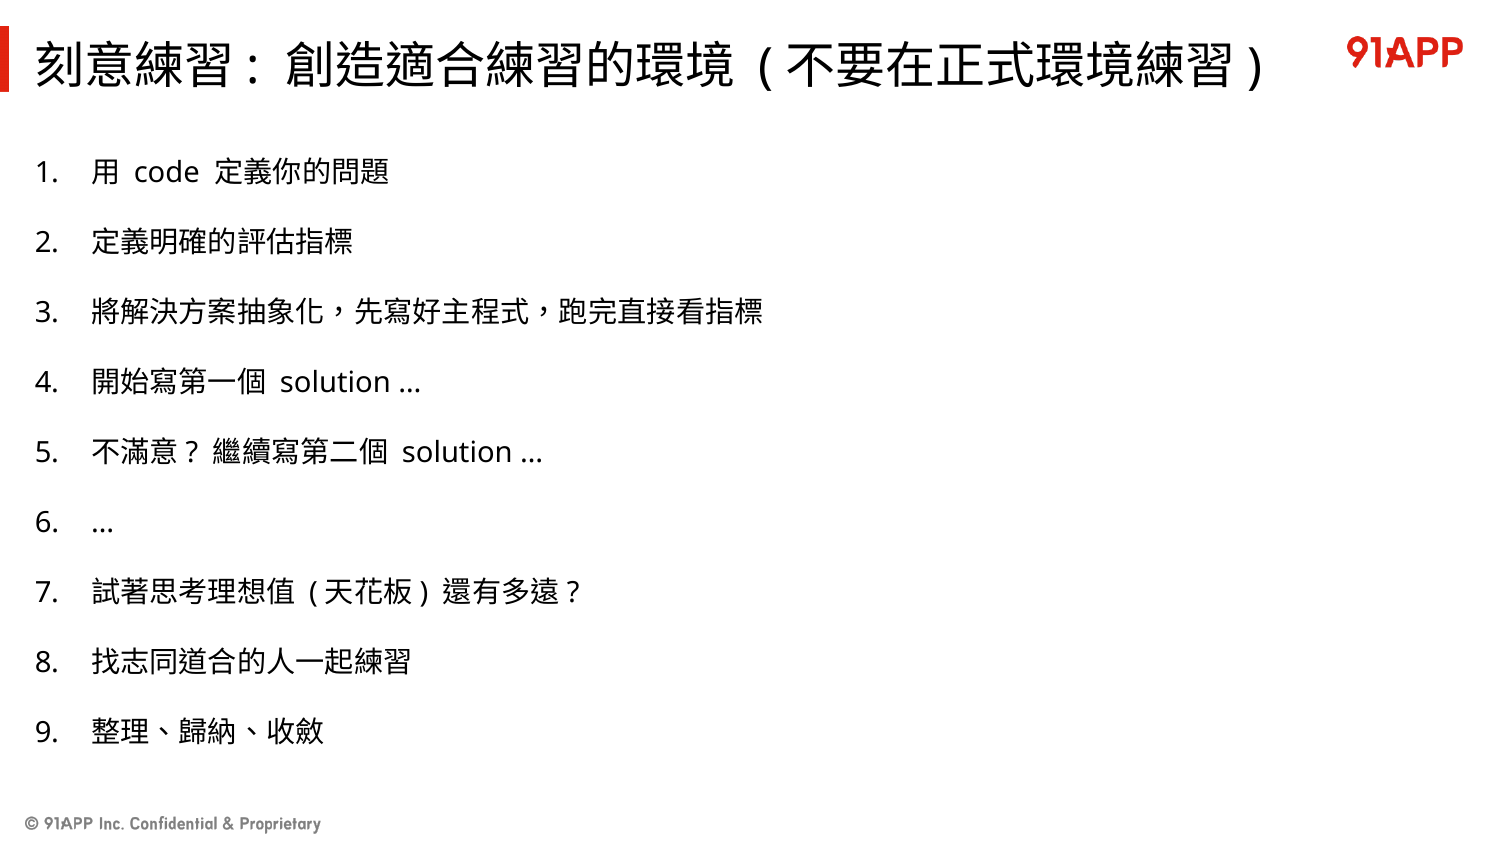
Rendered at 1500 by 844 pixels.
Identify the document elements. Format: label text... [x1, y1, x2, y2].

picture [25, 816, 321, 834]
subtitle 用 code 定義你的問題 定義明確的評估指標 將解決方案抽象化，先寫好主程式，跑完直接看指標 開始寫第一個 solution … 不滿意? 繼續寫第二個 solution … … 試著思考理想值 (天花板) 還有多遠? 找志同道合的人一起練習 整理、歸納、收斂 [19, 103, 1474, 305]
picture [0, 26, 9, 92]
picture [1347, 36, 1463, 68]
title 刻意練習: 創造適合練習的環境 (不要在正式環境練習) [19, 18, 1291, 103]
